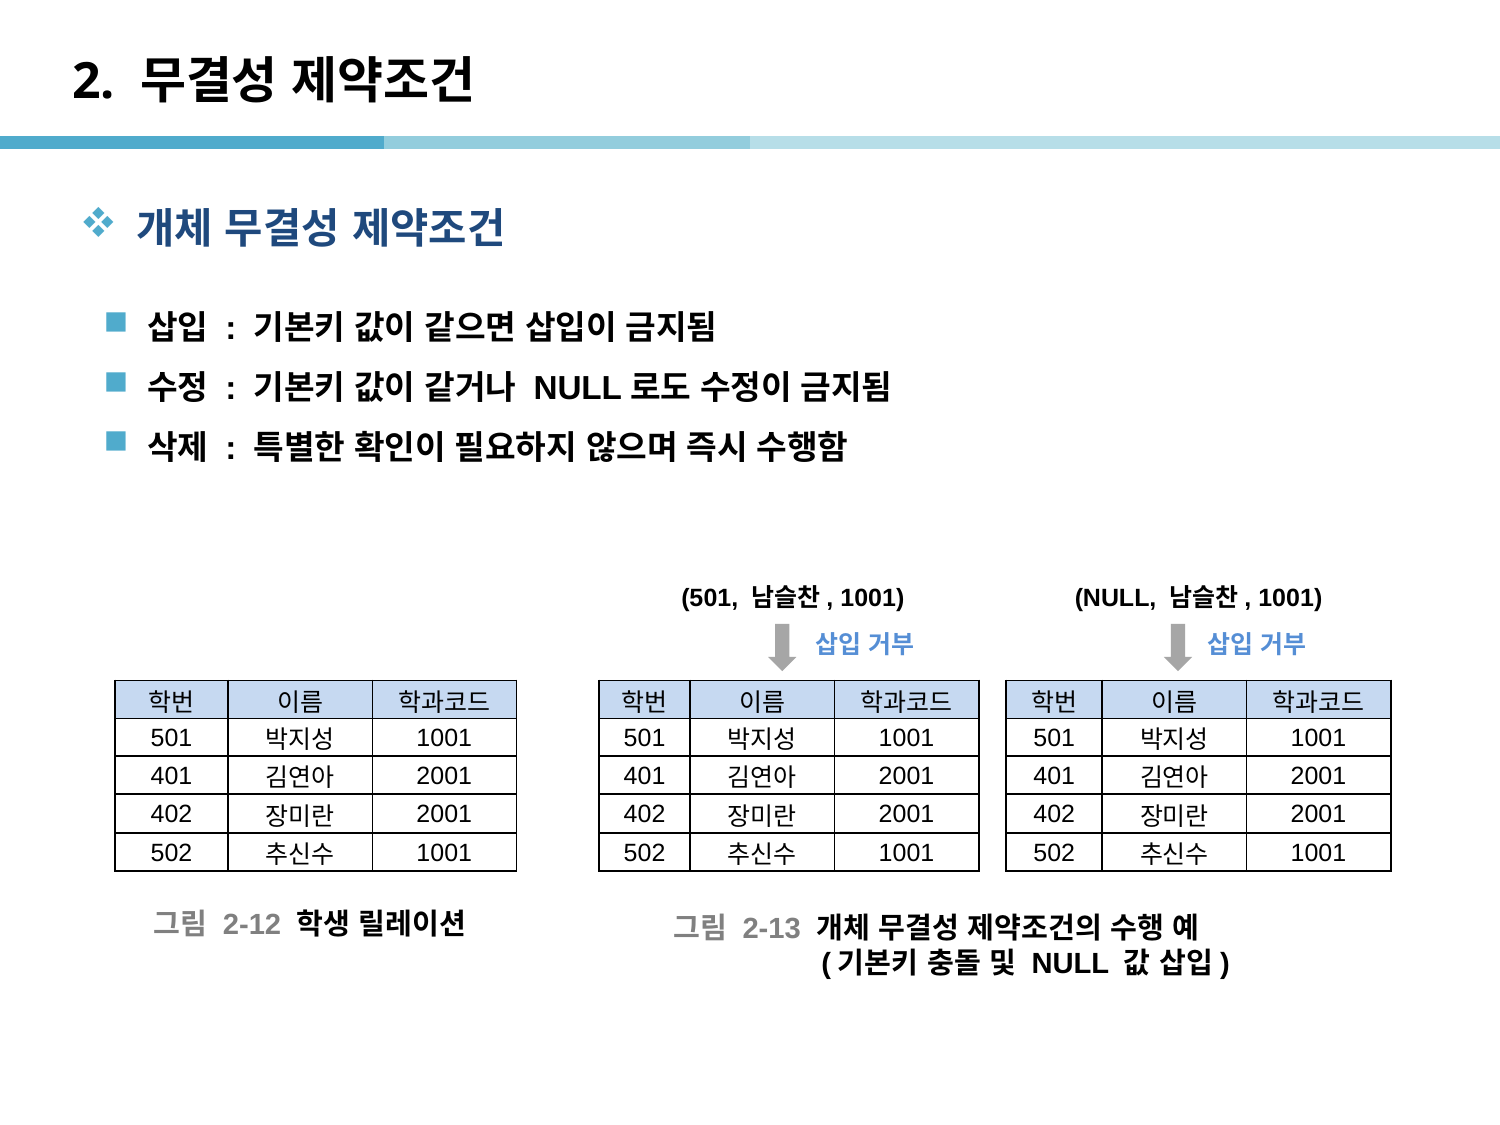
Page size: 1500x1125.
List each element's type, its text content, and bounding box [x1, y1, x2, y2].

table_cell 402 [116, 795, 227, 832]
table_cell 김연아 [691, 757, 834, 793]
table_header 이름 [229, 681, 372, 718]
table_header 이름 [1103, 681, 1246, 718]
text_box [1161, 621, 1193, 674]
text_box 삽입 : 기본키 값이 같으면 삽입이 금지됨 수정 : 기본키 값이 같거나 NULL로도 수정이 금지됨 삭제 : 특별한 확인이 필요하지 않으며 즉시 수행함 [88, 278, 1412, 433]
table_cell 2001 [1247, 795, 1390, 832]
table_cell 2001 [1247, 757, 1390, 793]
table_header 이름 [691, 681, 834, 718]
table_cell 1001 [835, 719, 978, 755]
table_cell 장미란 [691, 795, 834, 832]
text_box (NULL, 남슬찬, 1001) [1060, 574, 1338, 619]
table_cell 박지성 [1103, 719, 1246, 755]
table_cell 502 [600, 834, 689, 870]
table_cell 402 [600, 795, 689, 832]
table_cell 박지성 [229, 719, 372, 755]
text_box 개체 무결성 제약조건 [64, 186, 1388, 268]
text_box 삽입 거부 [801, 621, 1008, 667]
table_cell 401 [600, 757, 689, 793]
table_header 학번 [116, 681, 227, 718]
table_cell 추신수 [691, 834, 834, 870]
title 2. 무결성 제약조건 [57, 32, 1298, 124]
table_cell 401 [1007, 757, 1101, 793]
table_cell 1001 [1247, 719, 1390, 755]
table_cell 김연아 [229, 757, 372, 793]
table_cell 2001 [373, 795, 516, 832]
table_cell 1001 [1247, 834, 1390, 870]
table_header 학번 [1007, 681, 1101, 718]
table_cell 박지성 [691, 719, 834, 755]
table_cell 502 [116, 834, 227, 870]
table_cell 501 [600, 719, 689, 755]
table_cell 502 [1007, 834, 1101, 870]
text_box 그림 2-12 학생 릴레이션 [138, 881, 446, 965]
table_cell 추신수 [229, 834, 372, 870]
table_cell 1001 [373, 719, 516, 755]
table_cell 2001 [373, 757, 516, 793]
text_box 그림 2-13 개체 무결성 제약조건의 수행 예 (기본키 충돌 및 NULL 값 삽입) [658, 893, 1301, 996]
table_cell 501 [116, 719, 227, 755]
table_cell 402 [1007, 795, 1101, 832]
table_cell 장미란 [229, 795, 372, 832]
table_header 학과코드 [1247, 681, 1390, 718]
table_cell 장미란 [1103, 795, 1246, 832]
table_header 학과코드 [373, 681, 516, 718]
table_cell 401 [116, 757, 227, 793]
table_cell 501 [1007, 719, 1101, 755]
table_cell 1001 [835, 834, 978, 870]
table_header 학번 [600, 681, 689, 718]
text_box [766, 621, 799, 674]
text_box 삽입 거부 [1193, 621, 1400, 667]
table_cell 김연아 [1103, 757, 1246, 793]
table_cell 추신수 [1103, 834, 1246, 870]
table_cell 2001 [835, 757, 978, 793]
text_box (501, 남슬찬, 1001) [666, 574, 920, 619]
table_cell 2001 [835, 795, 978, 832]
table_cell 1001 [373, 834, 516, 870]
table_header 학과코드 [835, 681, 978, 718]
